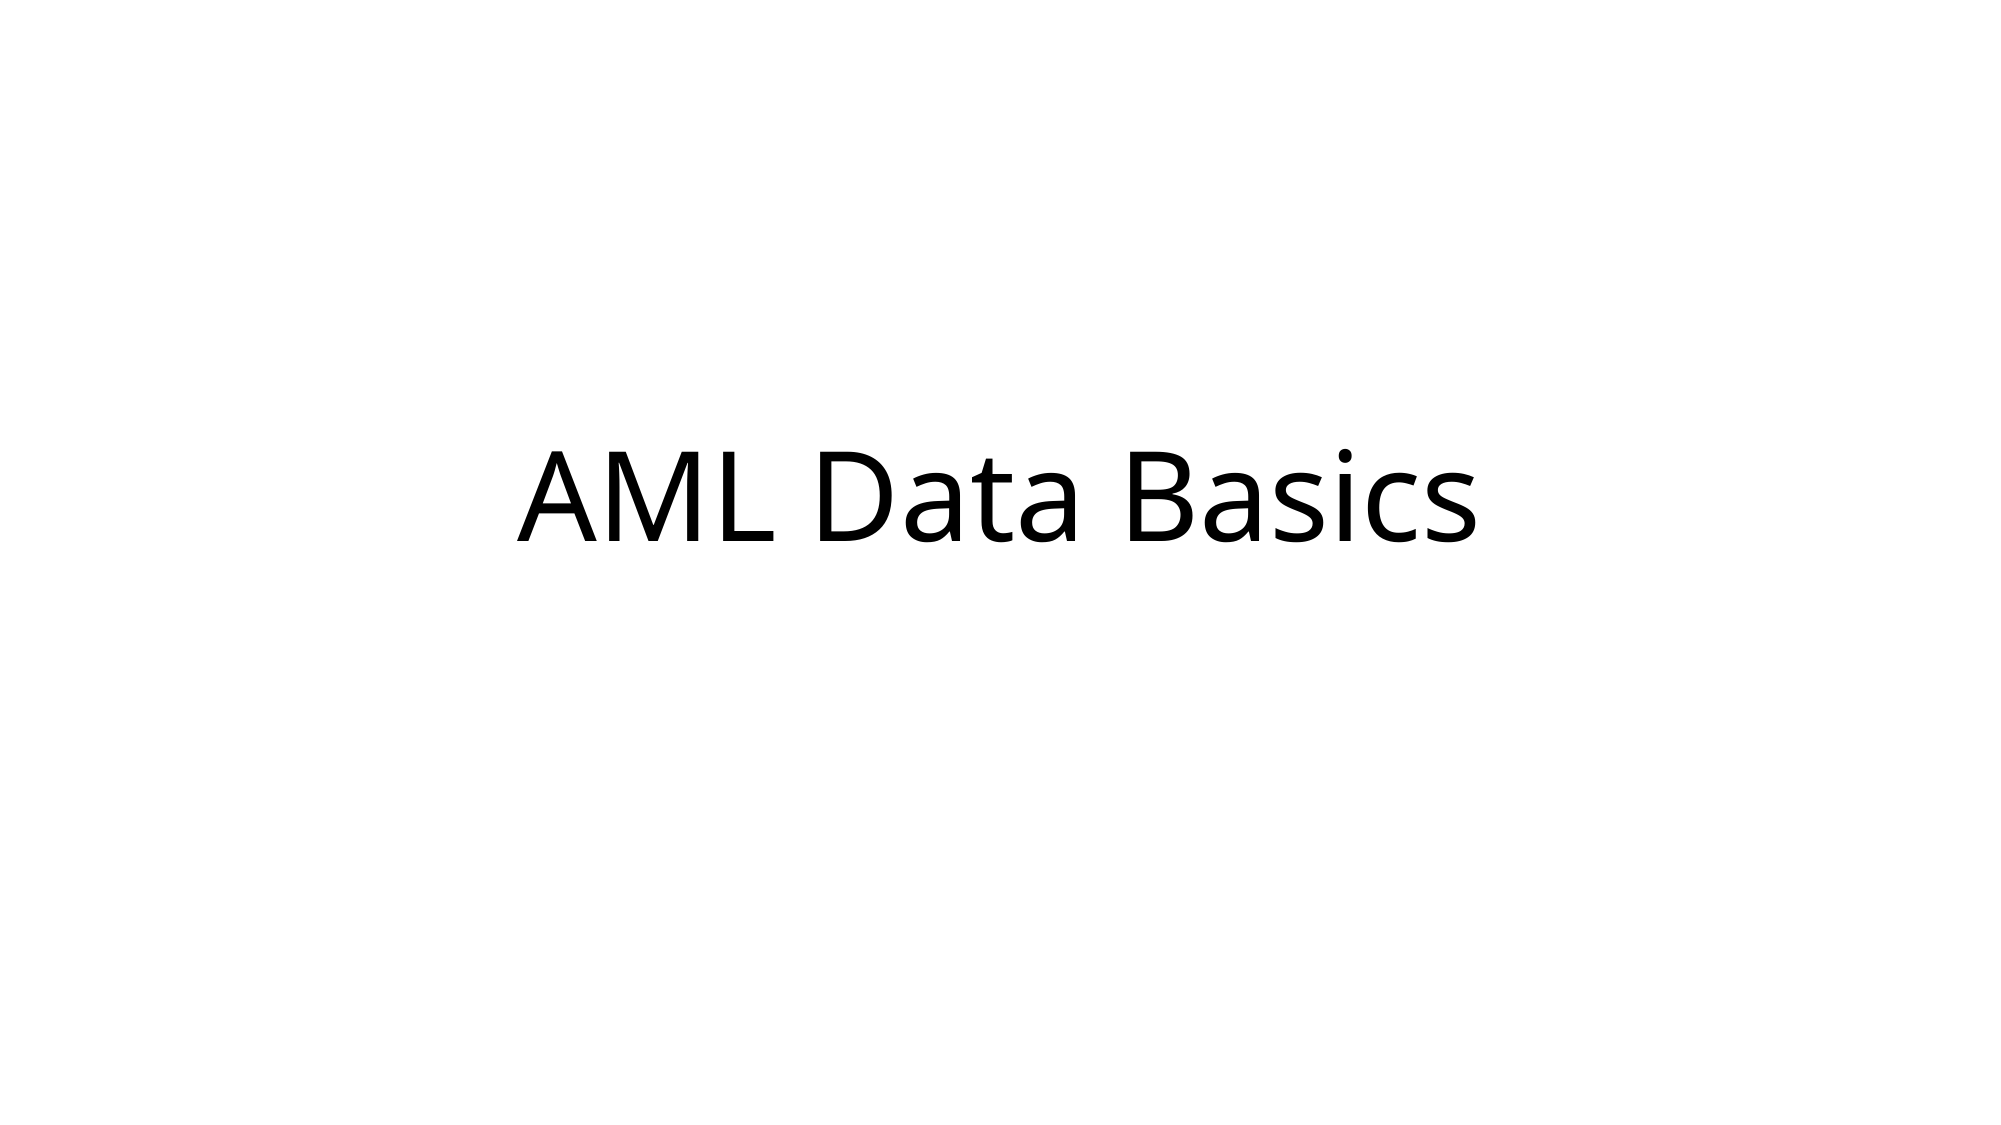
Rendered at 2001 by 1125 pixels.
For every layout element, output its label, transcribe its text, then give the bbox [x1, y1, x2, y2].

title AML Data Basics [249, 184, 1750, 576]
